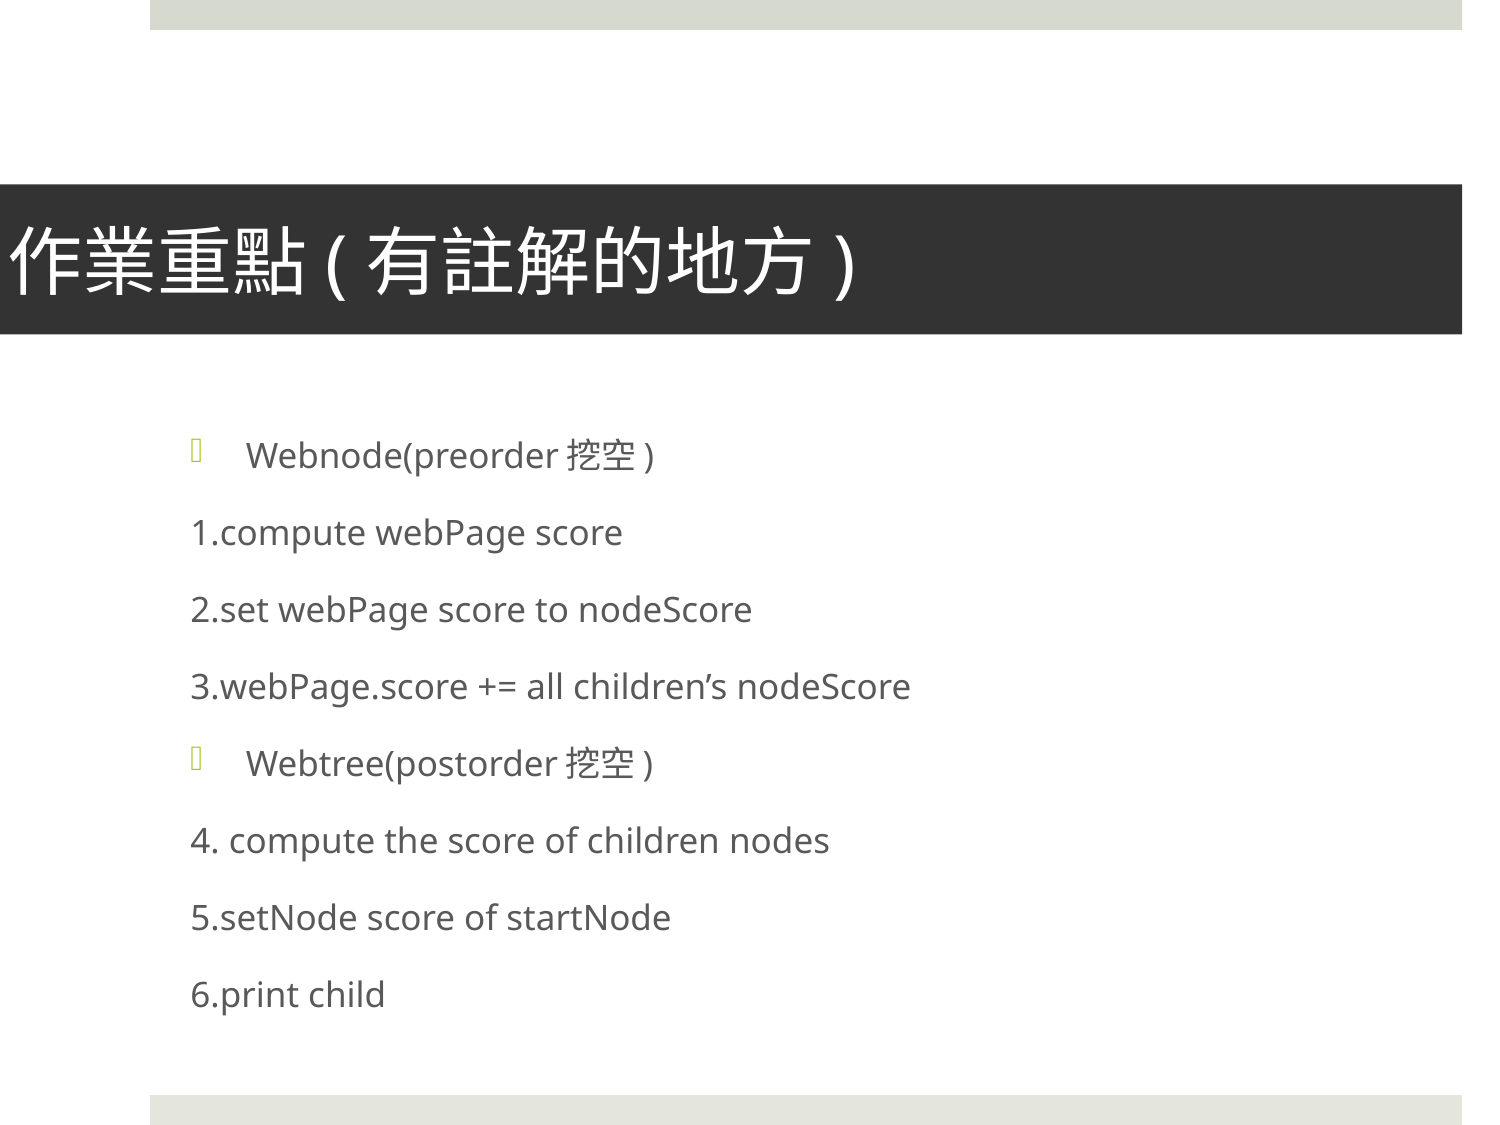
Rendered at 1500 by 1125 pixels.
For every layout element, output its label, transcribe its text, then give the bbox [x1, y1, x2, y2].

title 作業重點(有註解的地方) [0, 183, 1463, 335]
list Webnode(preorder挖空) 1.compute webPage score 2.set webPage score to nodeScore 3.webPage.score += all children’s nodeScore Webtree(postorder挖空) 4. compute the score of children nodes 5.setNode score of startNode 6.print child [182, 425, 1432, 1029]
